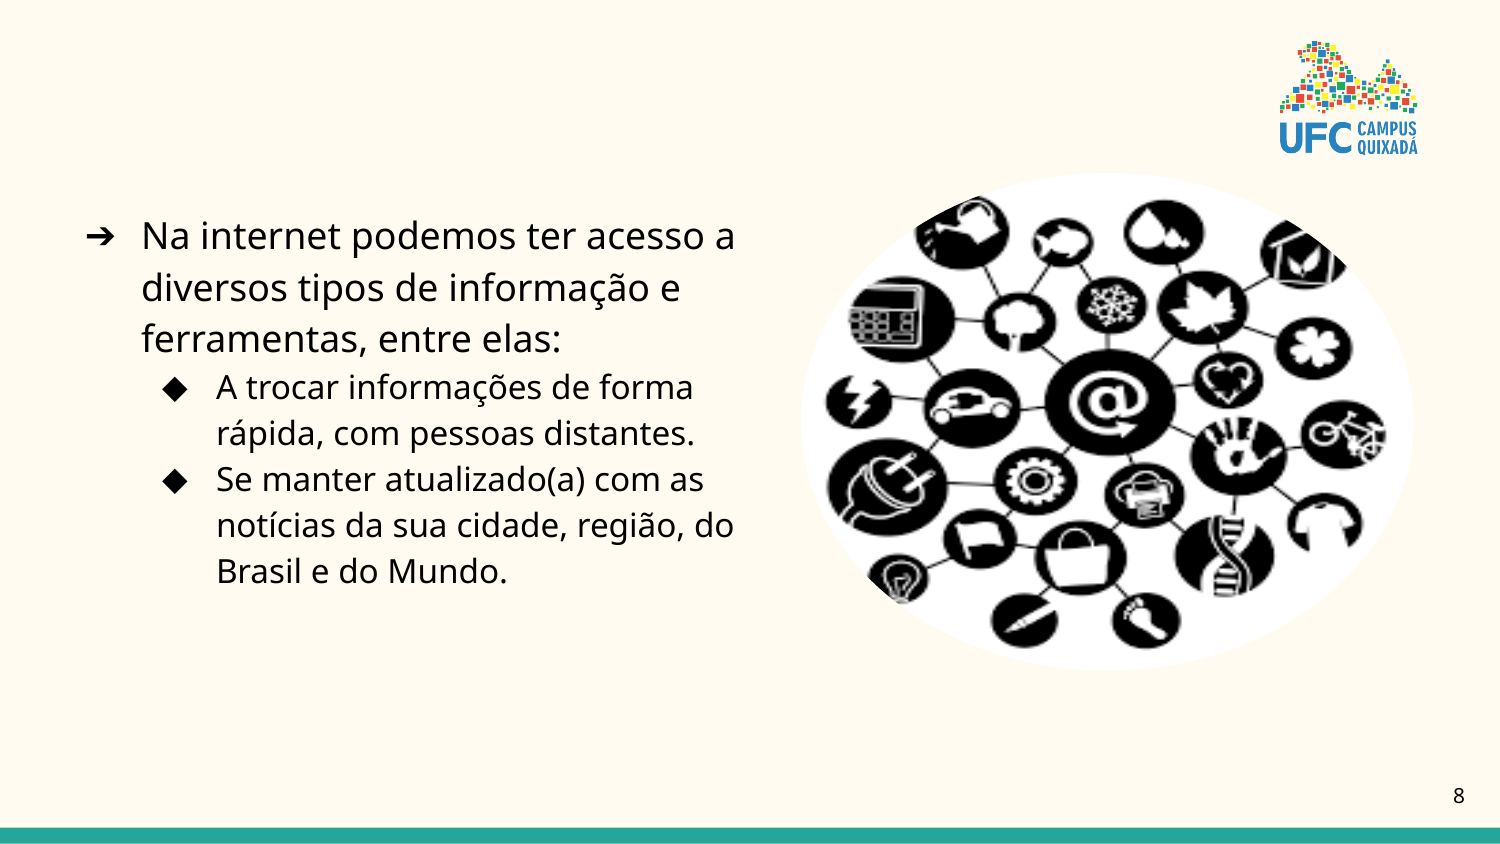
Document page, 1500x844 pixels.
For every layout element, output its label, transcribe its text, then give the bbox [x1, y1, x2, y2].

picture [800, 19, 1456, 671]
list Na internet podemos ter acesso a diversos tipos de informação e ferramentas, entre elas: A trocar informações de forma rápida, com pessoas distantes. Se manter atualizado(a) com as notícias da sua cidade, região, do Brasil e do Mundo. [51, 190, 801, 748]
slide_number ‹#› [1389, 764, 1480, 830]
